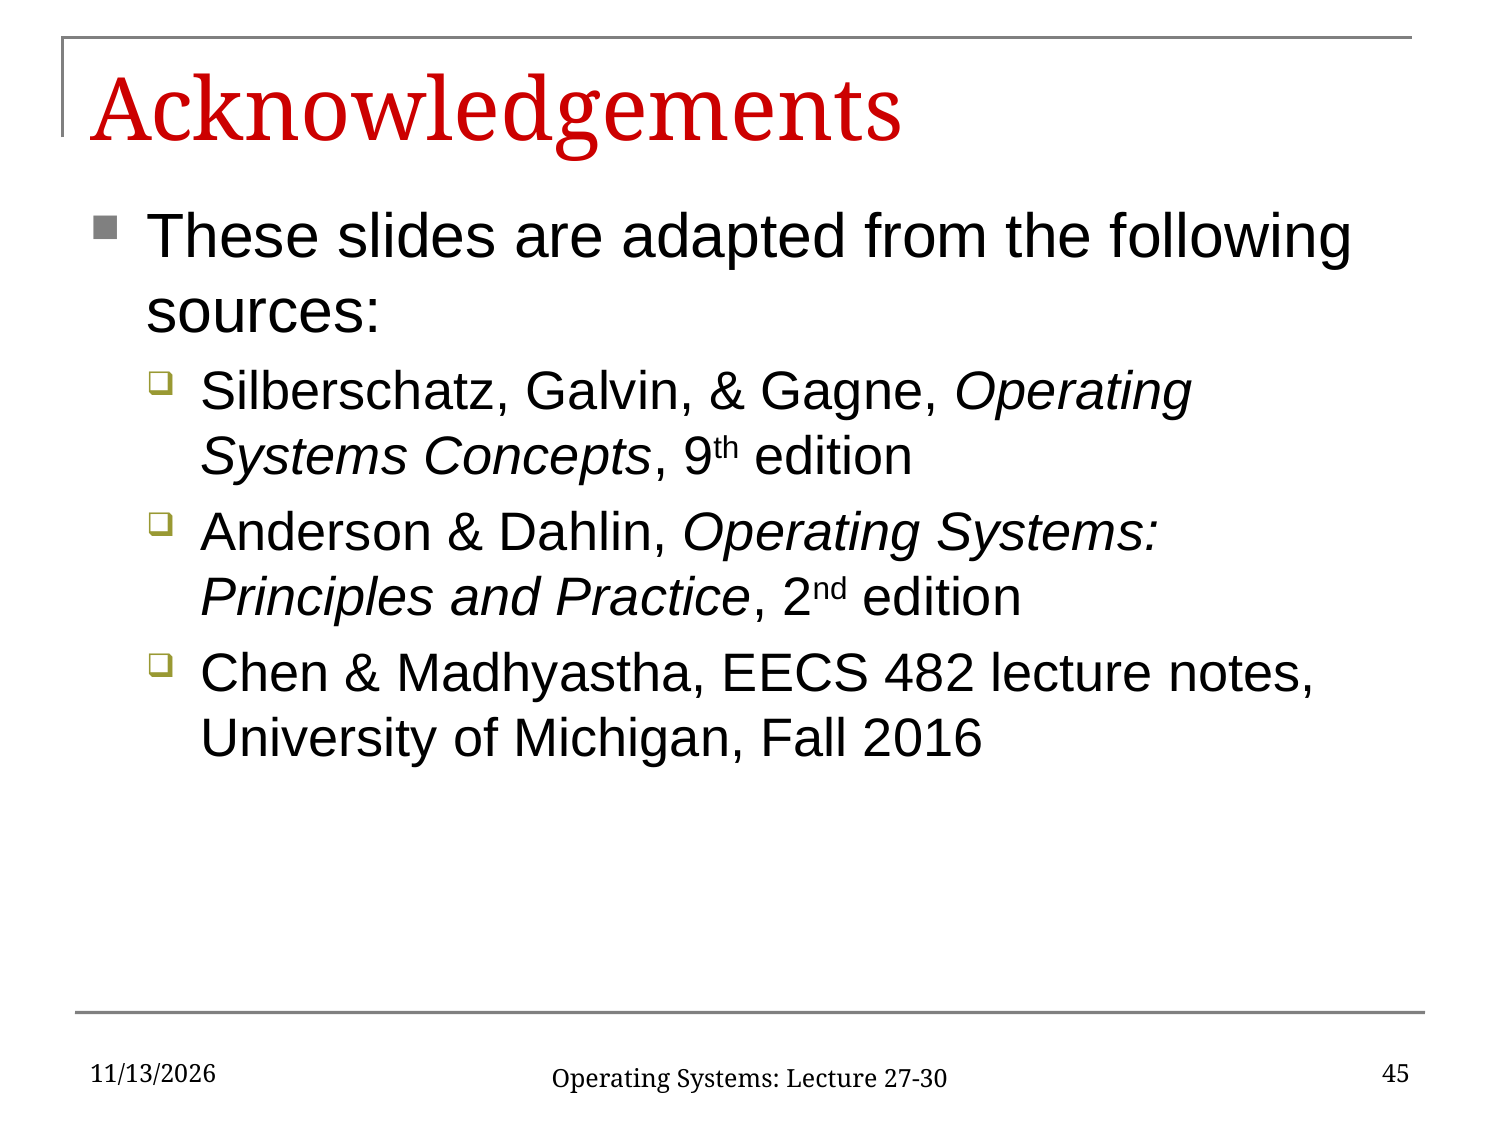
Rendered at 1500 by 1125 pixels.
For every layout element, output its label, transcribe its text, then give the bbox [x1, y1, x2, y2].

list These slides are adapted from the following sources: Silberschatz, Galvin, & Gagne, Operating Systems Concepts, 9th edition Anderson & Dahlin, Operating Systems: Principles and Practice, 2nd edition Chen & Madhyastha, EECS 482 lecture notes, University of Michigan, Fall 2016 [75, 187, 1425, 1006]
title Acknowledgements [75, 45, 1425, 163]
slide_number 45 [1074, 1023, 1426, 1100]
footer Operating Systems: Lecture 27-30 [512, 1024, 988, 1101]
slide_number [74, 1023, 426, 1100]
